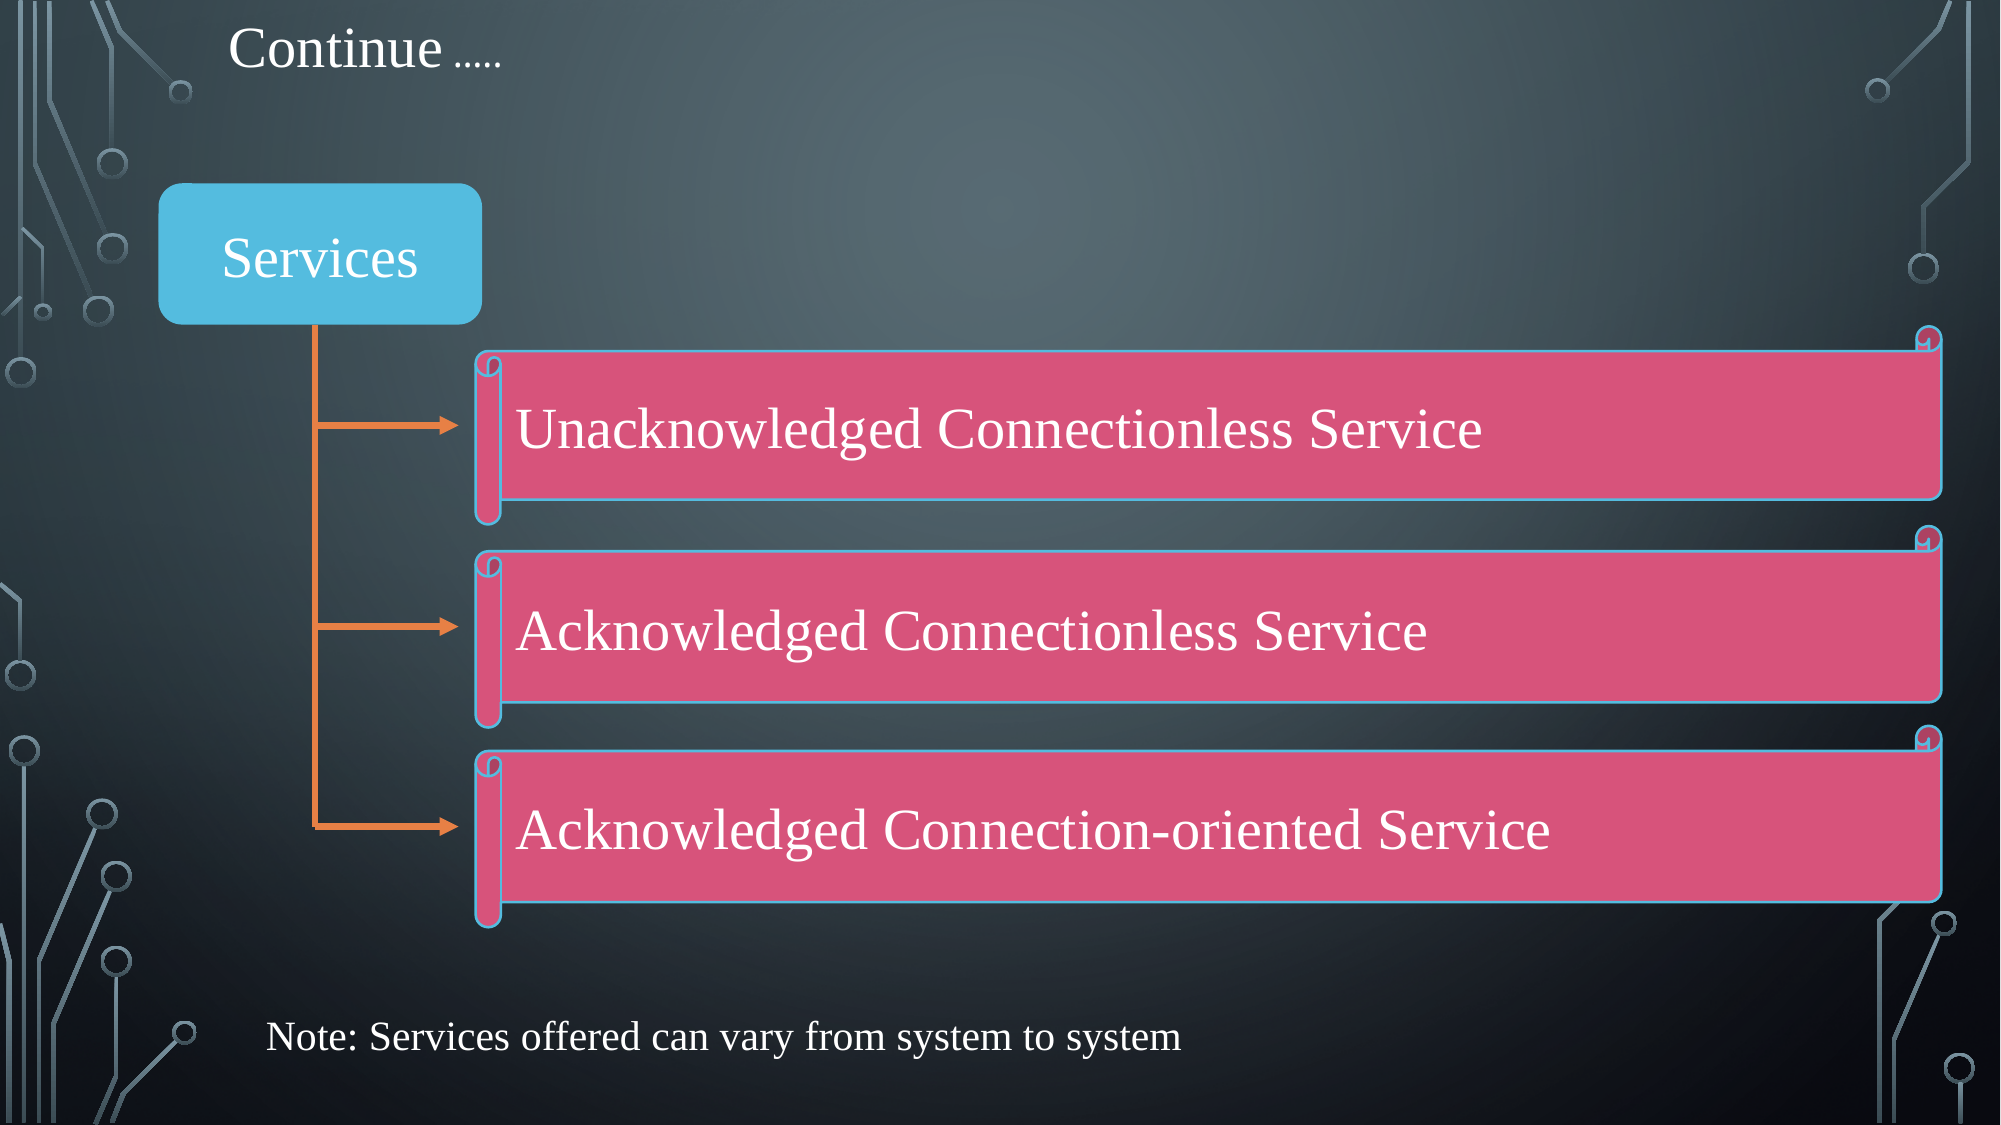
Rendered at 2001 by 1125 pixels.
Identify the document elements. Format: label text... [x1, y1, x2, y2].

text_box Acknowledged Connectionless Service [474, 524, 1943, 729]
text_box Note: Services offered can vary from system to system [251, 1001, 1676, 1067]
text_box Services [157, 181, 484, 326]
text_box Acknowledged Connection-oriented Service [474, 724, 1943, 929]
text_box Continue ….. [214, 2, 727, 87]
text_box Unacknowledged Connectionless Service [474, 325, 1943, 526]
